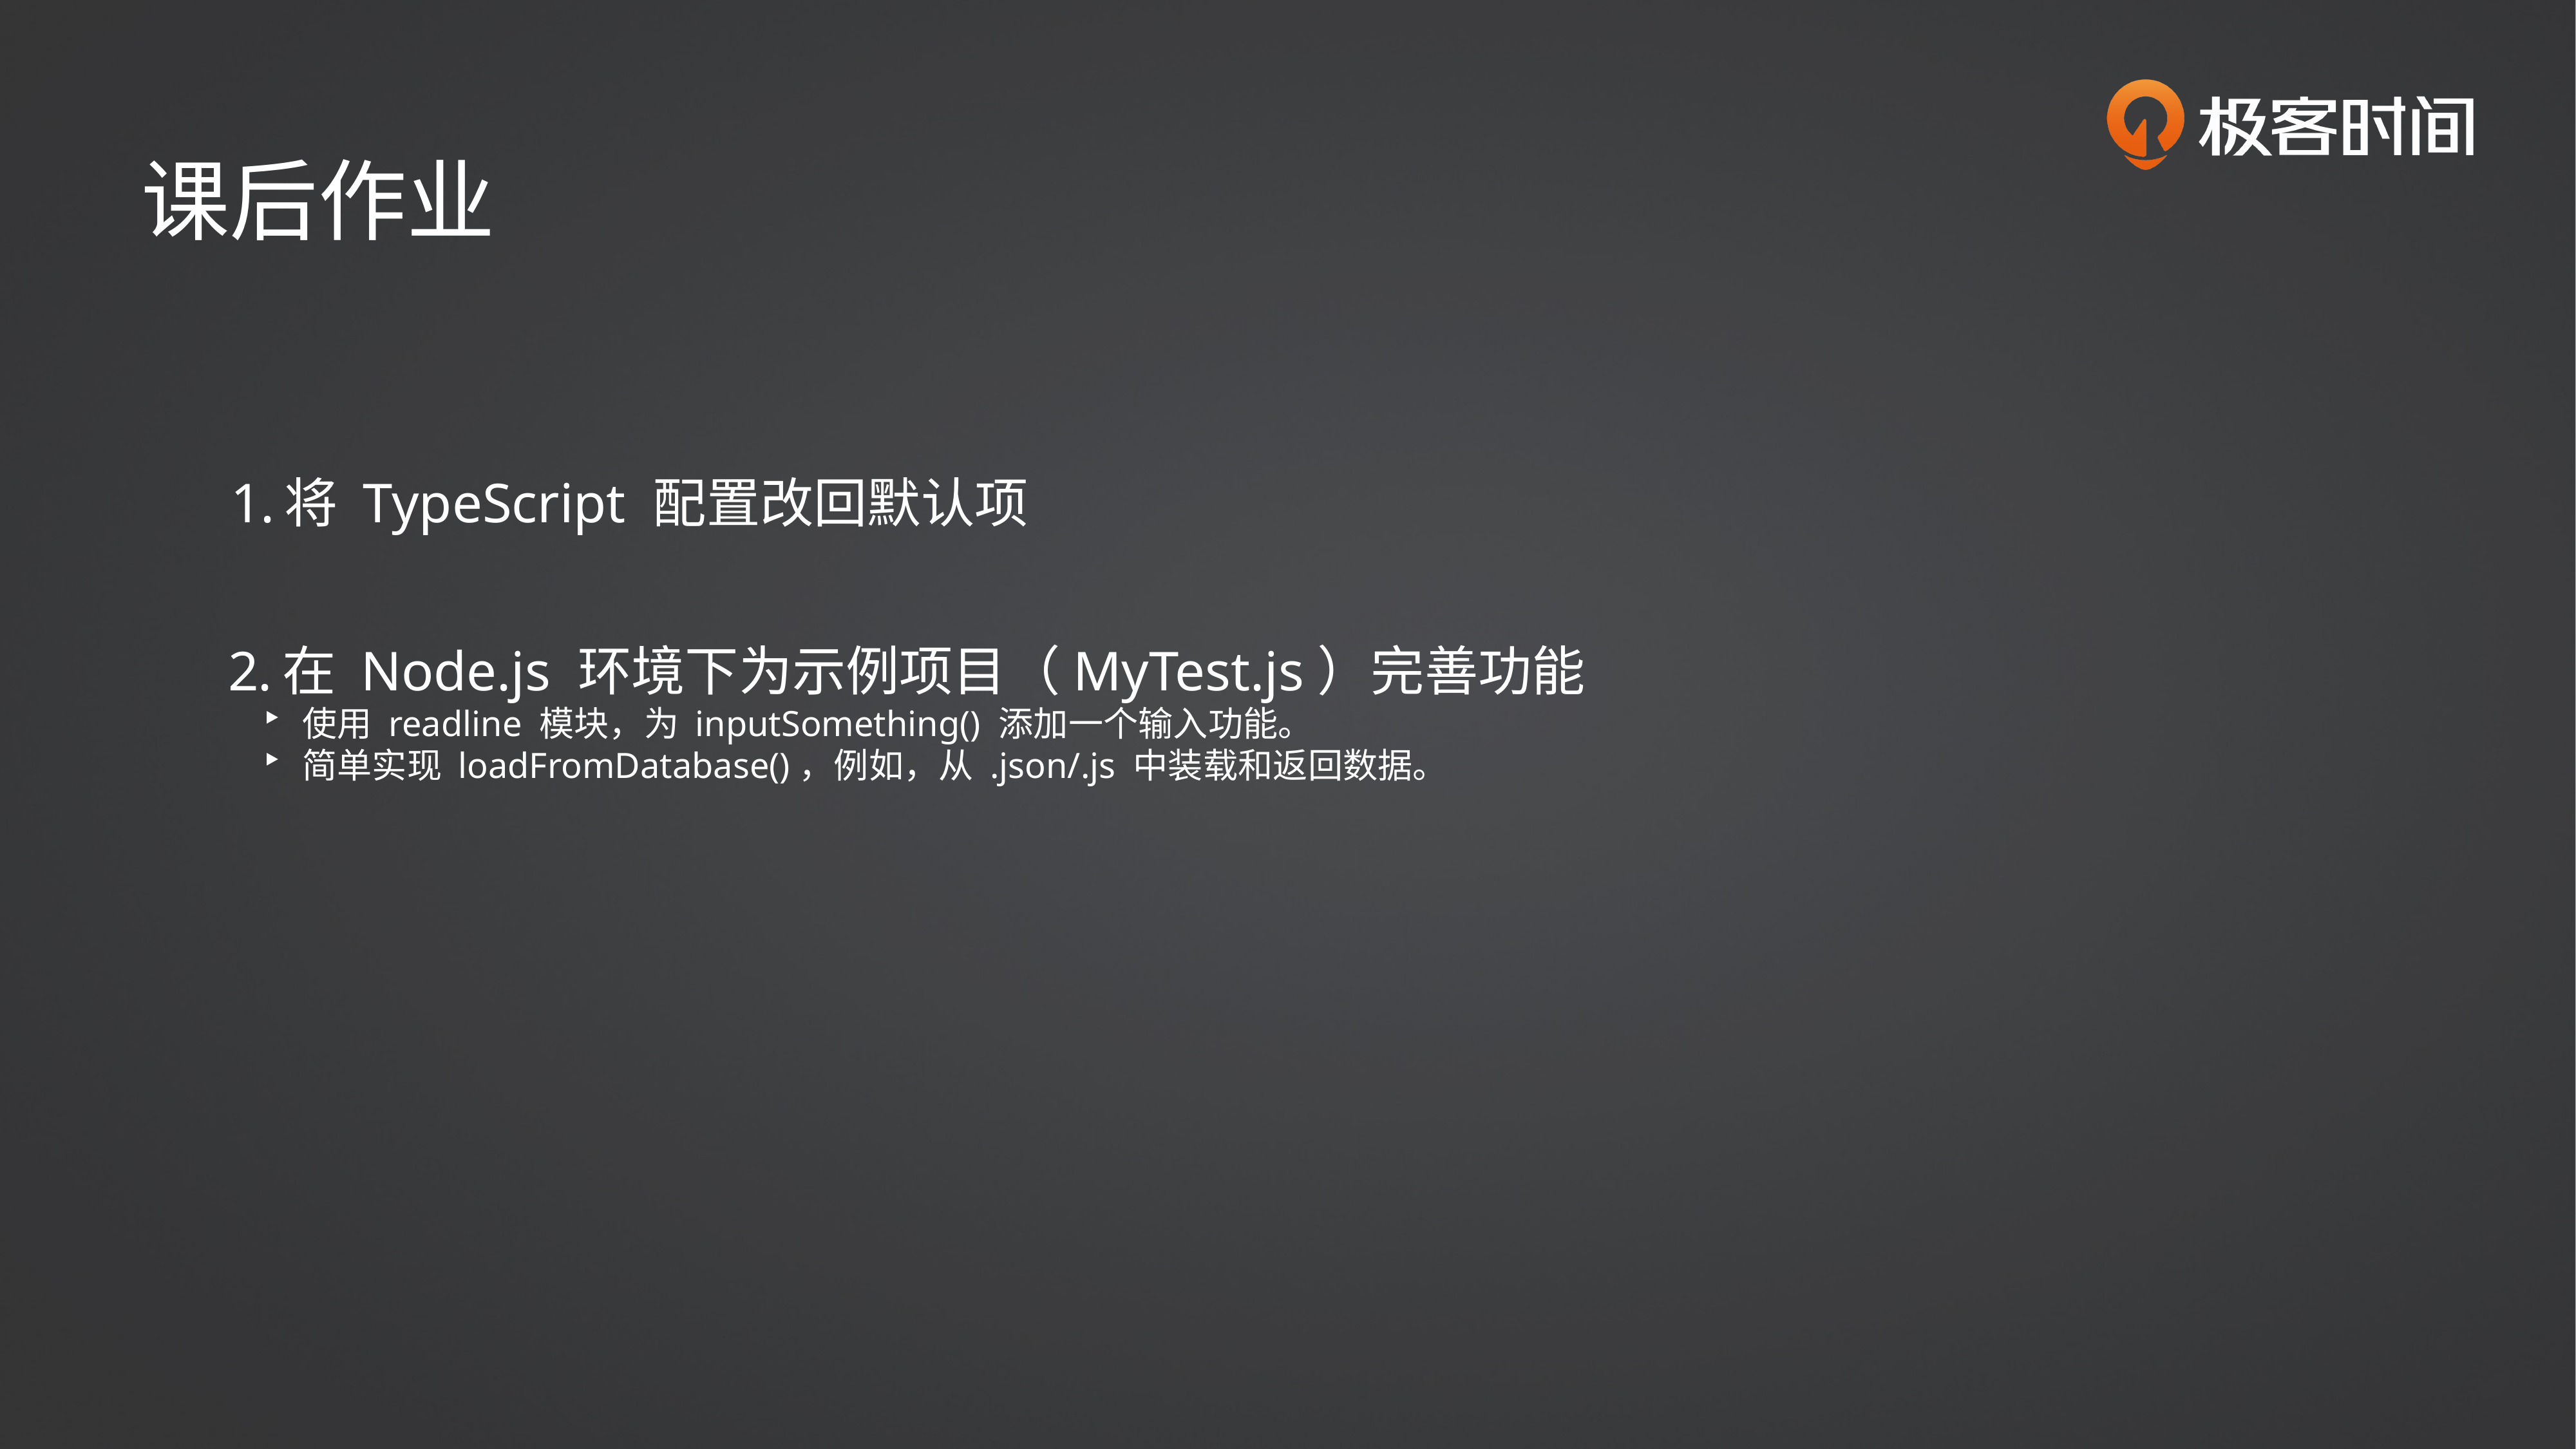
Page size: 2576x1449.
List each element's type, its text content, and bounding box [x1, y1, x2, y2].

picture [0, 0, 2576, 1449]
text_box 在 Node.js 环境下为示例项目（MyTest.js）完善功能 使用 readline 模块，为 inputSomething() 添加一个输入功能。 简单实现 loadFromDatabase()，例如，从 .json/.js 中装载和返回数据。 [228, 637, 1643, 786]
text_box 课后作业 [135, 139, 671, 257]
text_box 将 TypeScript 配置改回默认项 [231, 469, 1464, 534]
